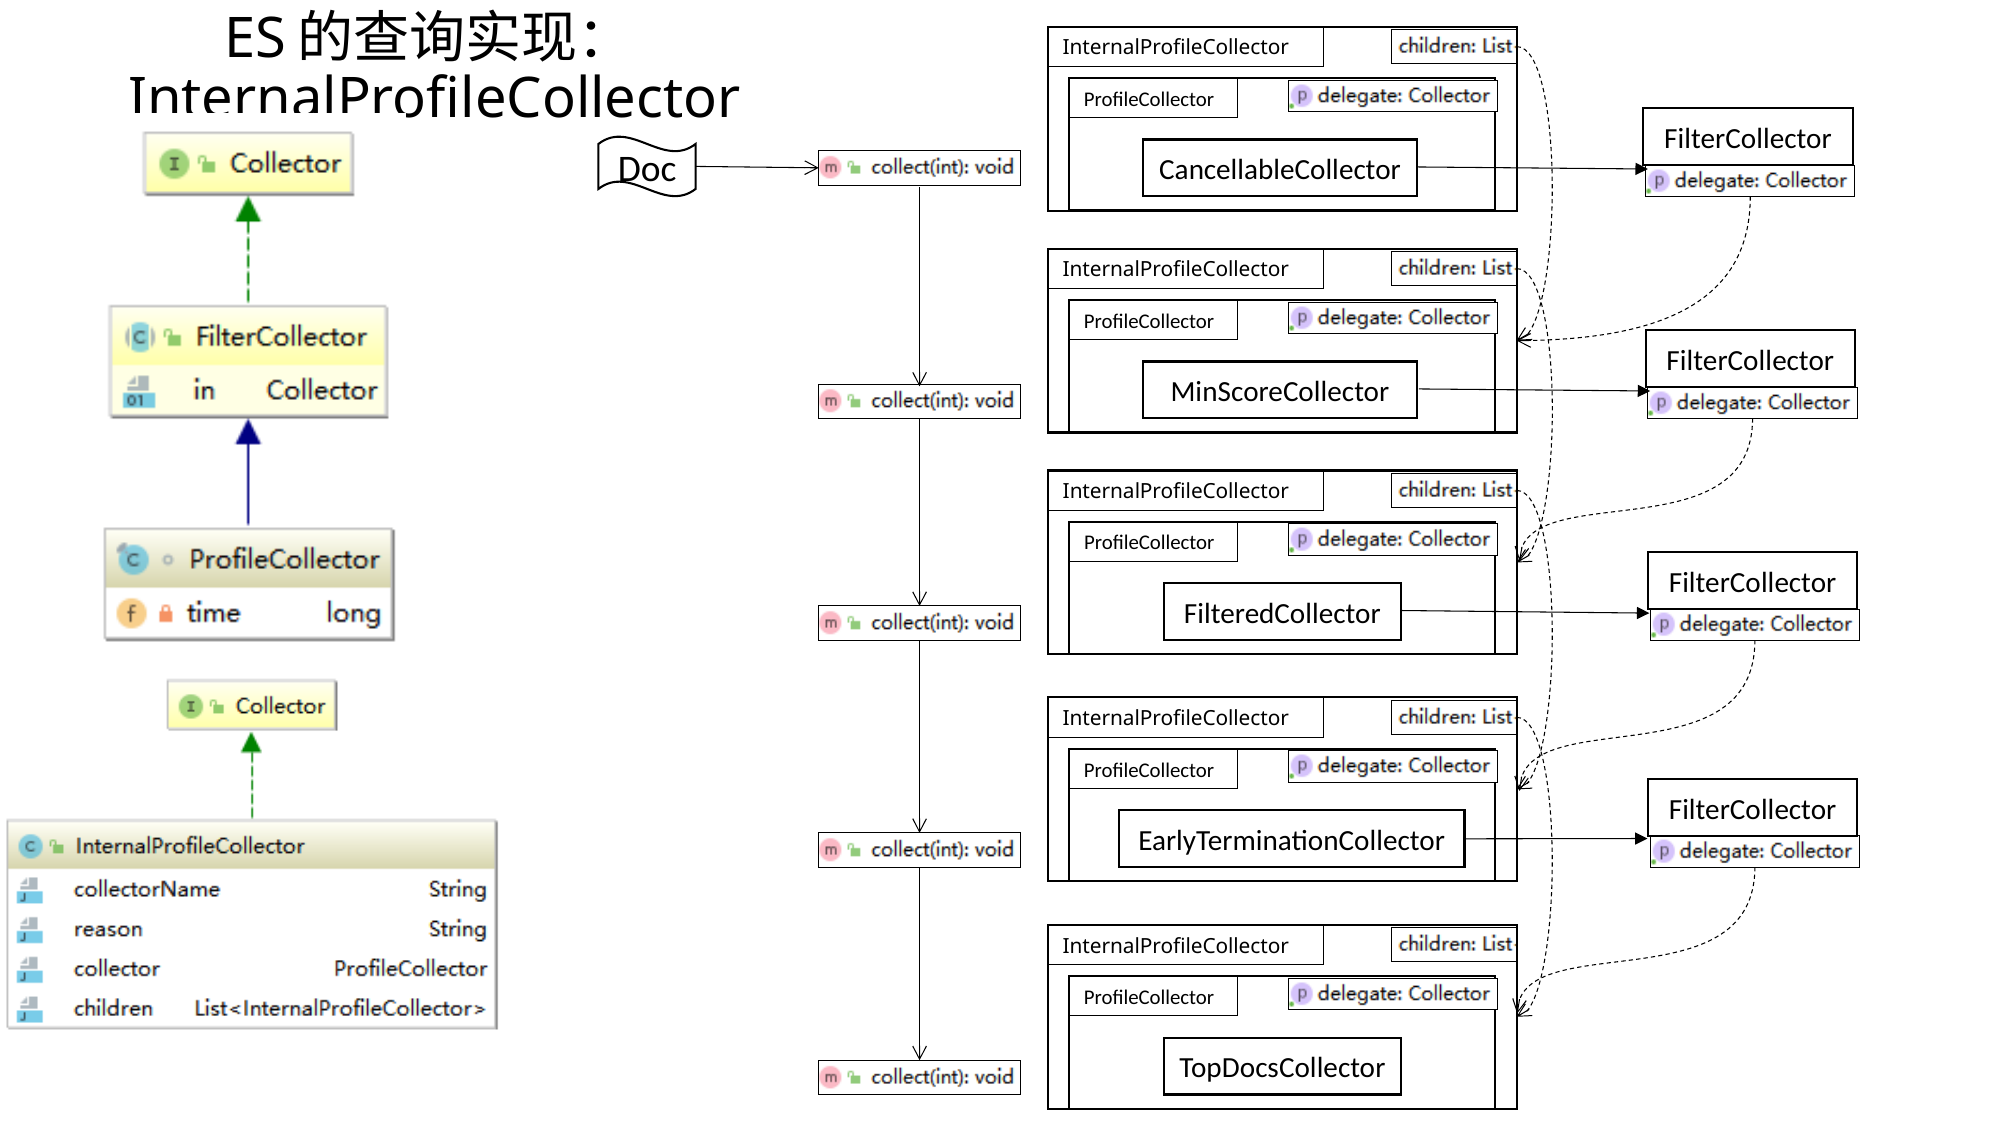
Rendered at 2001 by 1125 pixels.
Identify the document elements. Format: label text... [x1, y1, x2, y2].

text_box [1561, 597, 1713, 834]
text_box ES的查询实现：InternalProfileCollector [0, 1, 870, 138]
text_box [1562, 821, 1710, 1060]
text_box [1518, 248, 1564, 433]
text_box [1518, 470, 1564, 655]
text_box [1561, 151, 1706, 386]
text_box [1518, 697, 1562, 882]
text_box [598, 136, 1021, 1095]
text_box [1047, 248, 1516, 433]
picture [0, 674, 505, 1035]
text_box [1564, 373, 1708, 597]
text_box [1047, 26, 1856, 211]
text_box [1047, 697, 1516, 882]
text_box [1710, 697, 1860, 882]
picture [98, 113, 406, 646]
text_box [1708, 470, 1860, 655]
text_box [1706, 248, 1858, 433]
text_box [1047, 470, 1516, 655]
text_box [1047, 924, 1517, 1109]
